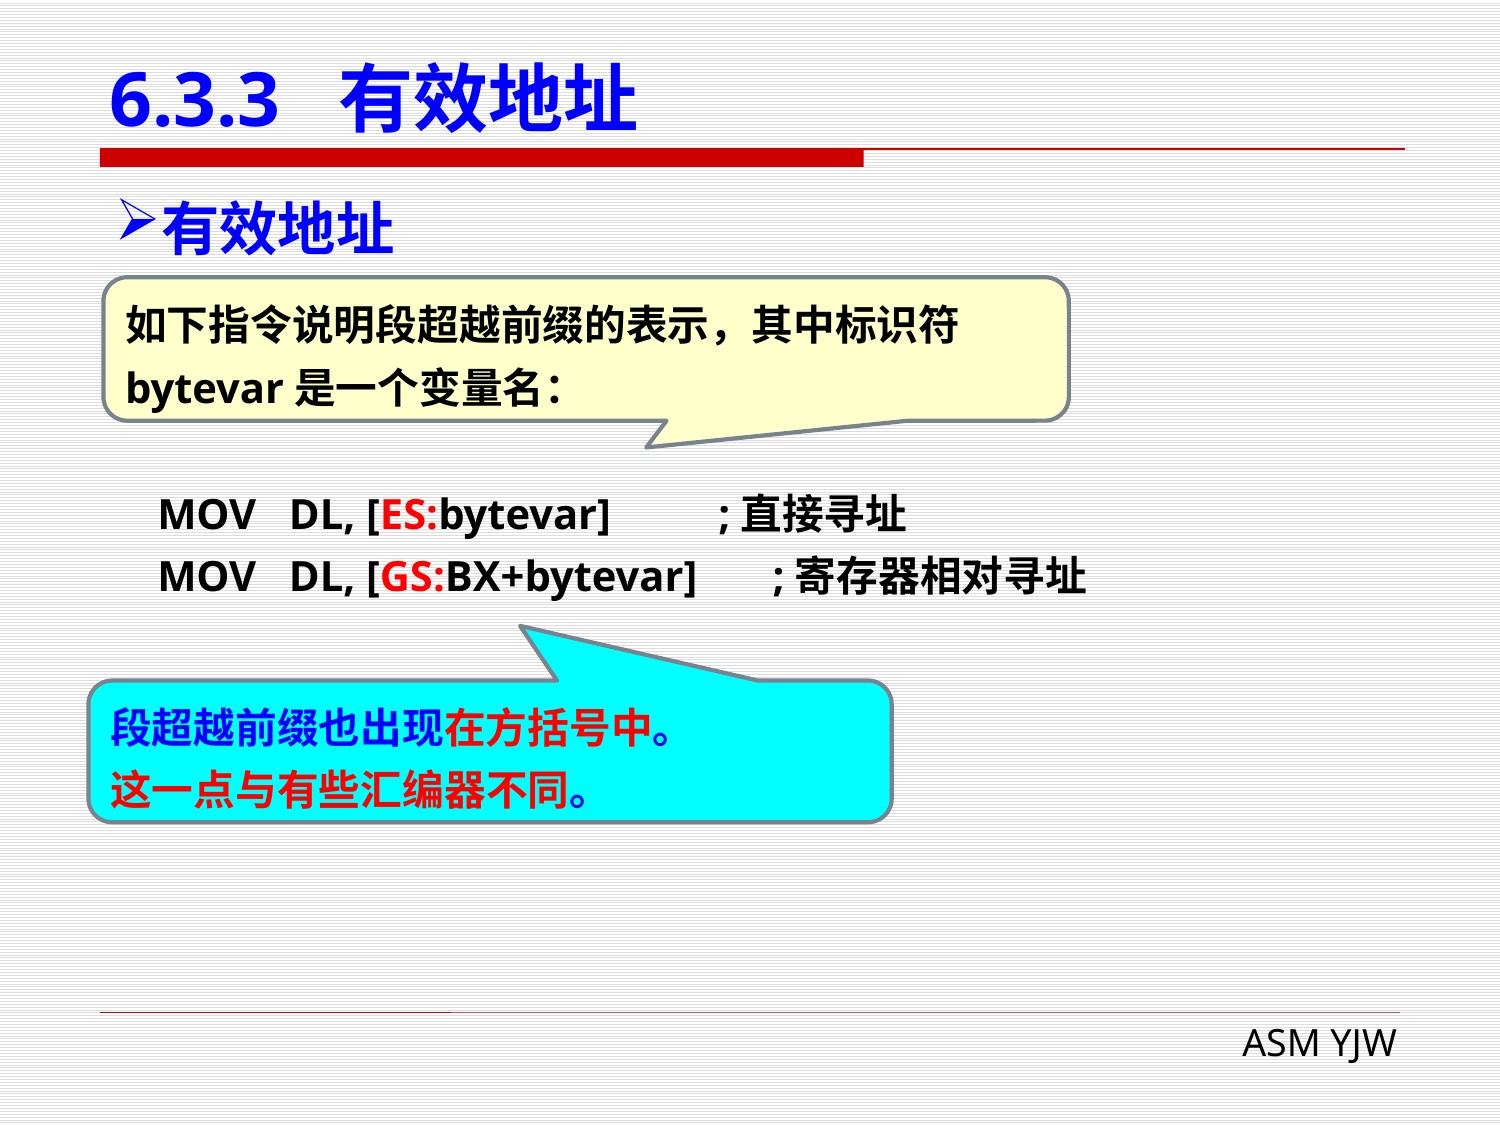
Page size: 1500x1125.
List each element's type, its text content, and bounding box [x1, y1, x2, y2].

text_box MOV DL, [ES:bytevar] ;直接寻址 MOV DL, [GS:BX+bytevar] ;寄存器相对寻址 [99, 467, 1247, 608]
text_box 有效地址 [100, 184, 1400, 270]
title 6.3.3 有效地址 [94, 50, 1407, 149]
text_box 如下指令说明段超越前缀的表示，其中标识符bytevar是一个变量名： [101, 275, 1071, 450]
text_box 段超越前缀也出现在方括号中。 这一点与有些汇编器不同。 [86, 623, 894, 825]
